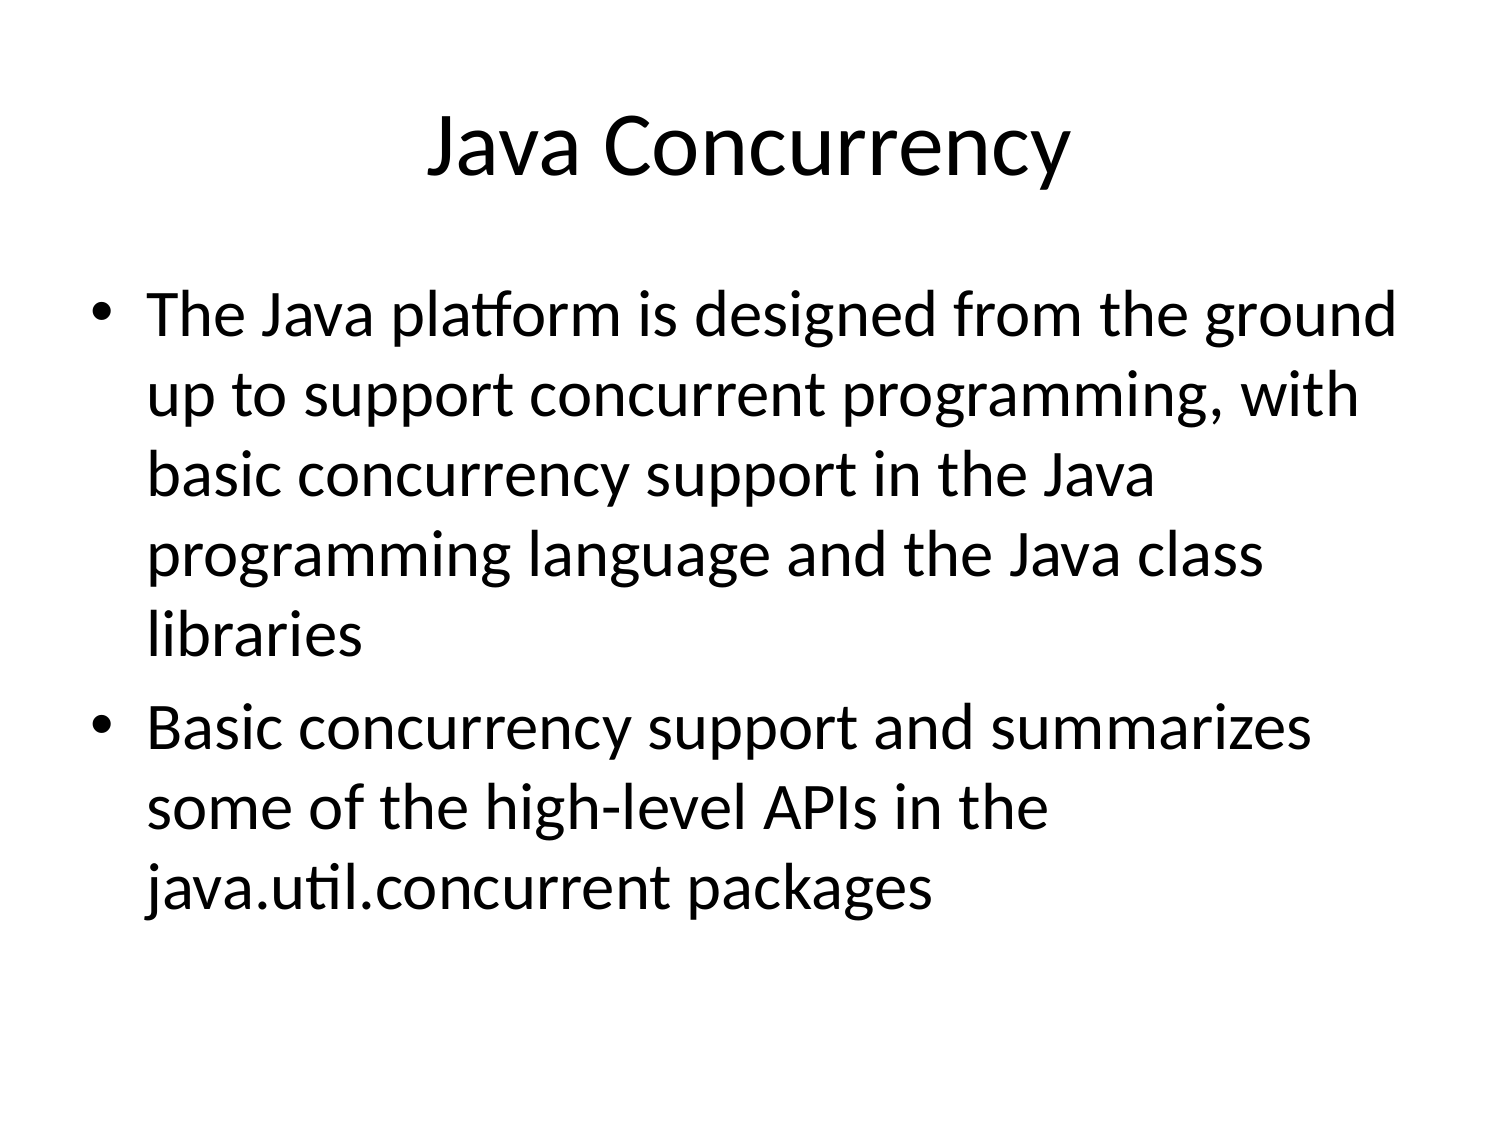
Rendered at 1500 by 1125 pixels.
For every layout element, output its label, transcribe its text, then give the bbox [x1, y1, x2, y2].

list The Java platform is designed from the ground up to support concurrent programming, with basic concurrency support in the Java programming language and the Java class libraries Basic concurrency support and summarizes some of the high-level APIs in the java.util.concurrent packages [75, 262, 1425, 1005]
title Java Concurrency [75, 45, 1425, 233]
